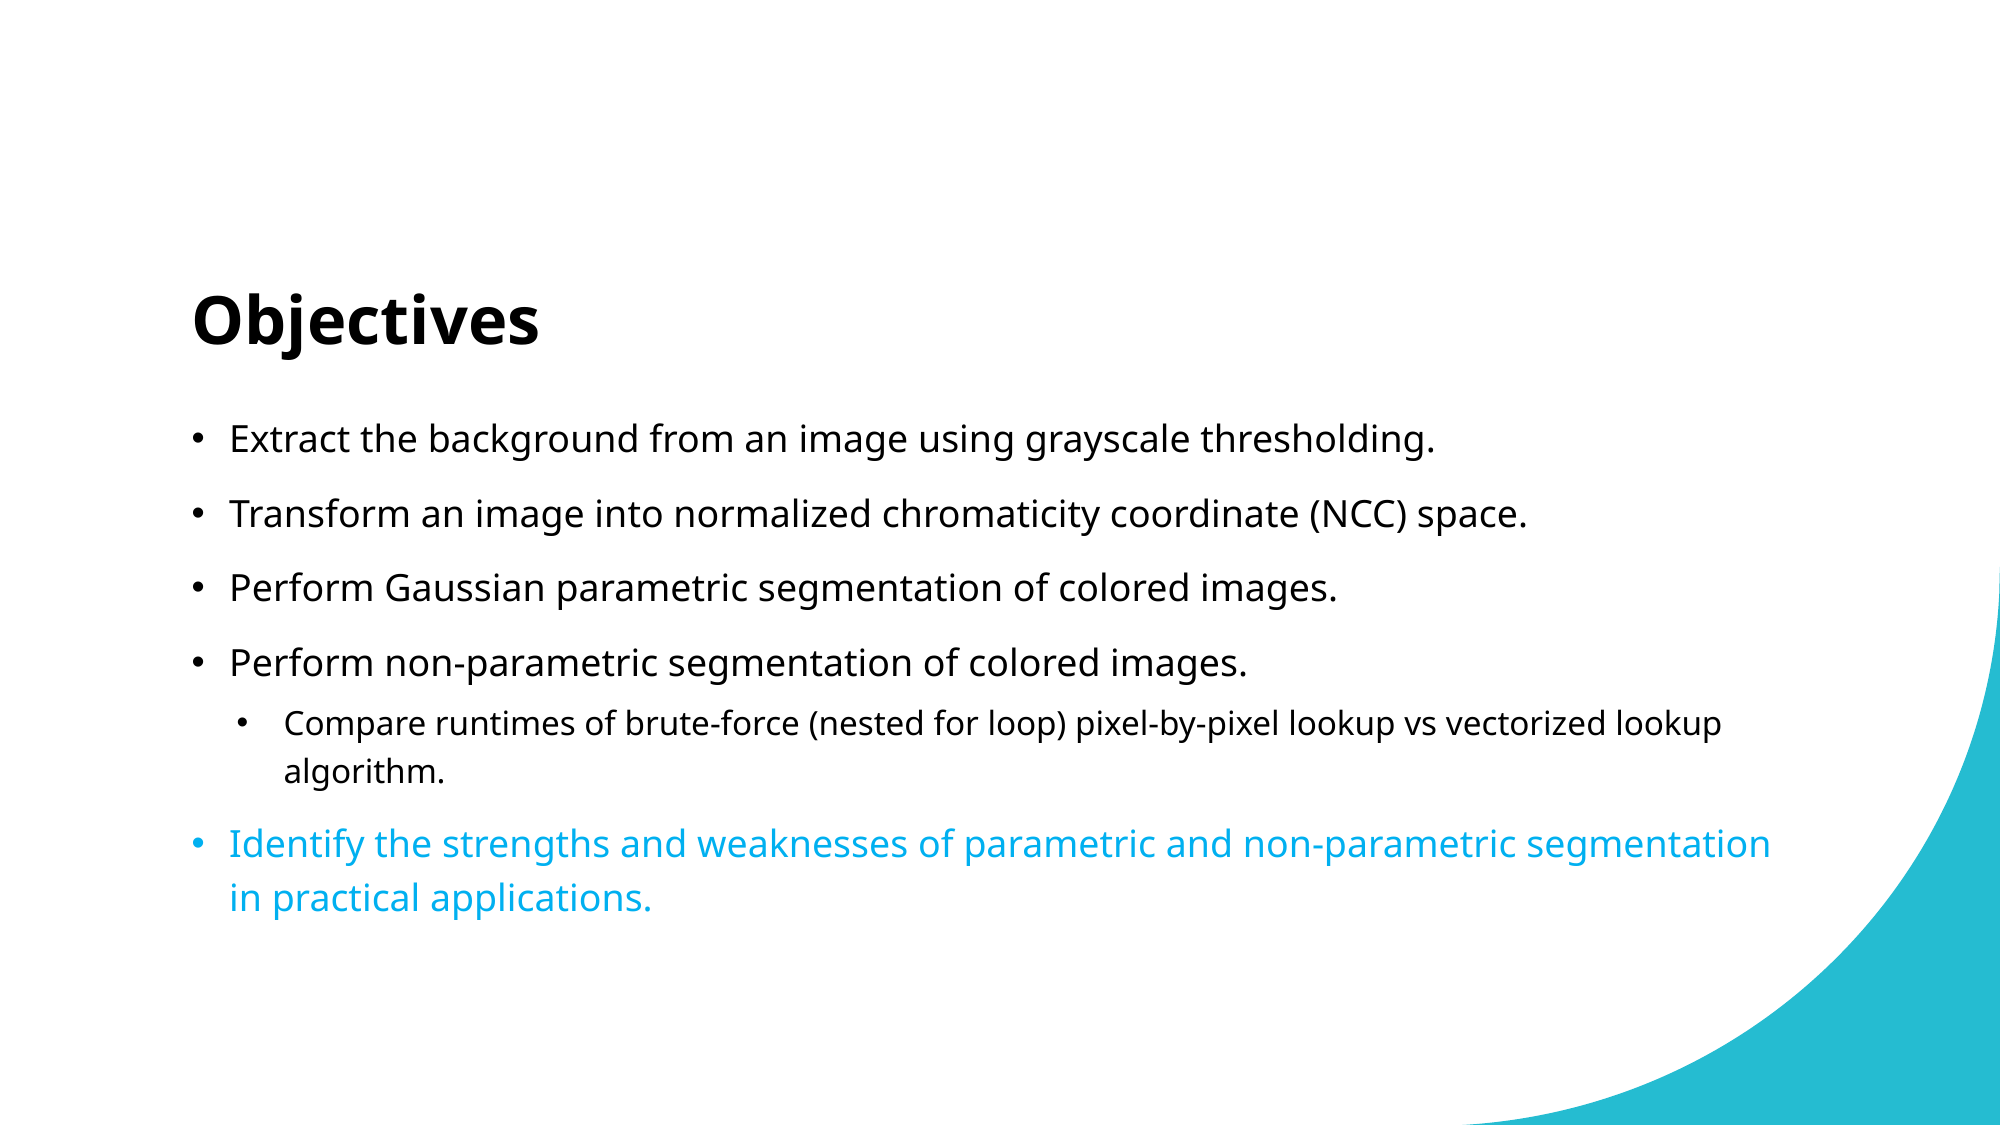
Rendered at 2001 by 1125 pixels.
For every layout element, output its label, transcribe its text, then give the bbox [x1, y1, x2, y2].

title Objectives [176, 118, 1809, 366]
list Extract the background from an image using grayscale thresholding. Transform an image into normalized chromaticity coordinate (NCC) space. Perform Gaussian parametric segmentation of colored images. Perform non-parametric segmentation of colored images. Compare runtimes of brute-force (nested for loop) pixel-by-pixel lookup vs vectorized lookup algorithm. Identify the strengths and weaknesses of parametric and non-parametric segmentation in practical applications. [176, 398, 1809, 975]
